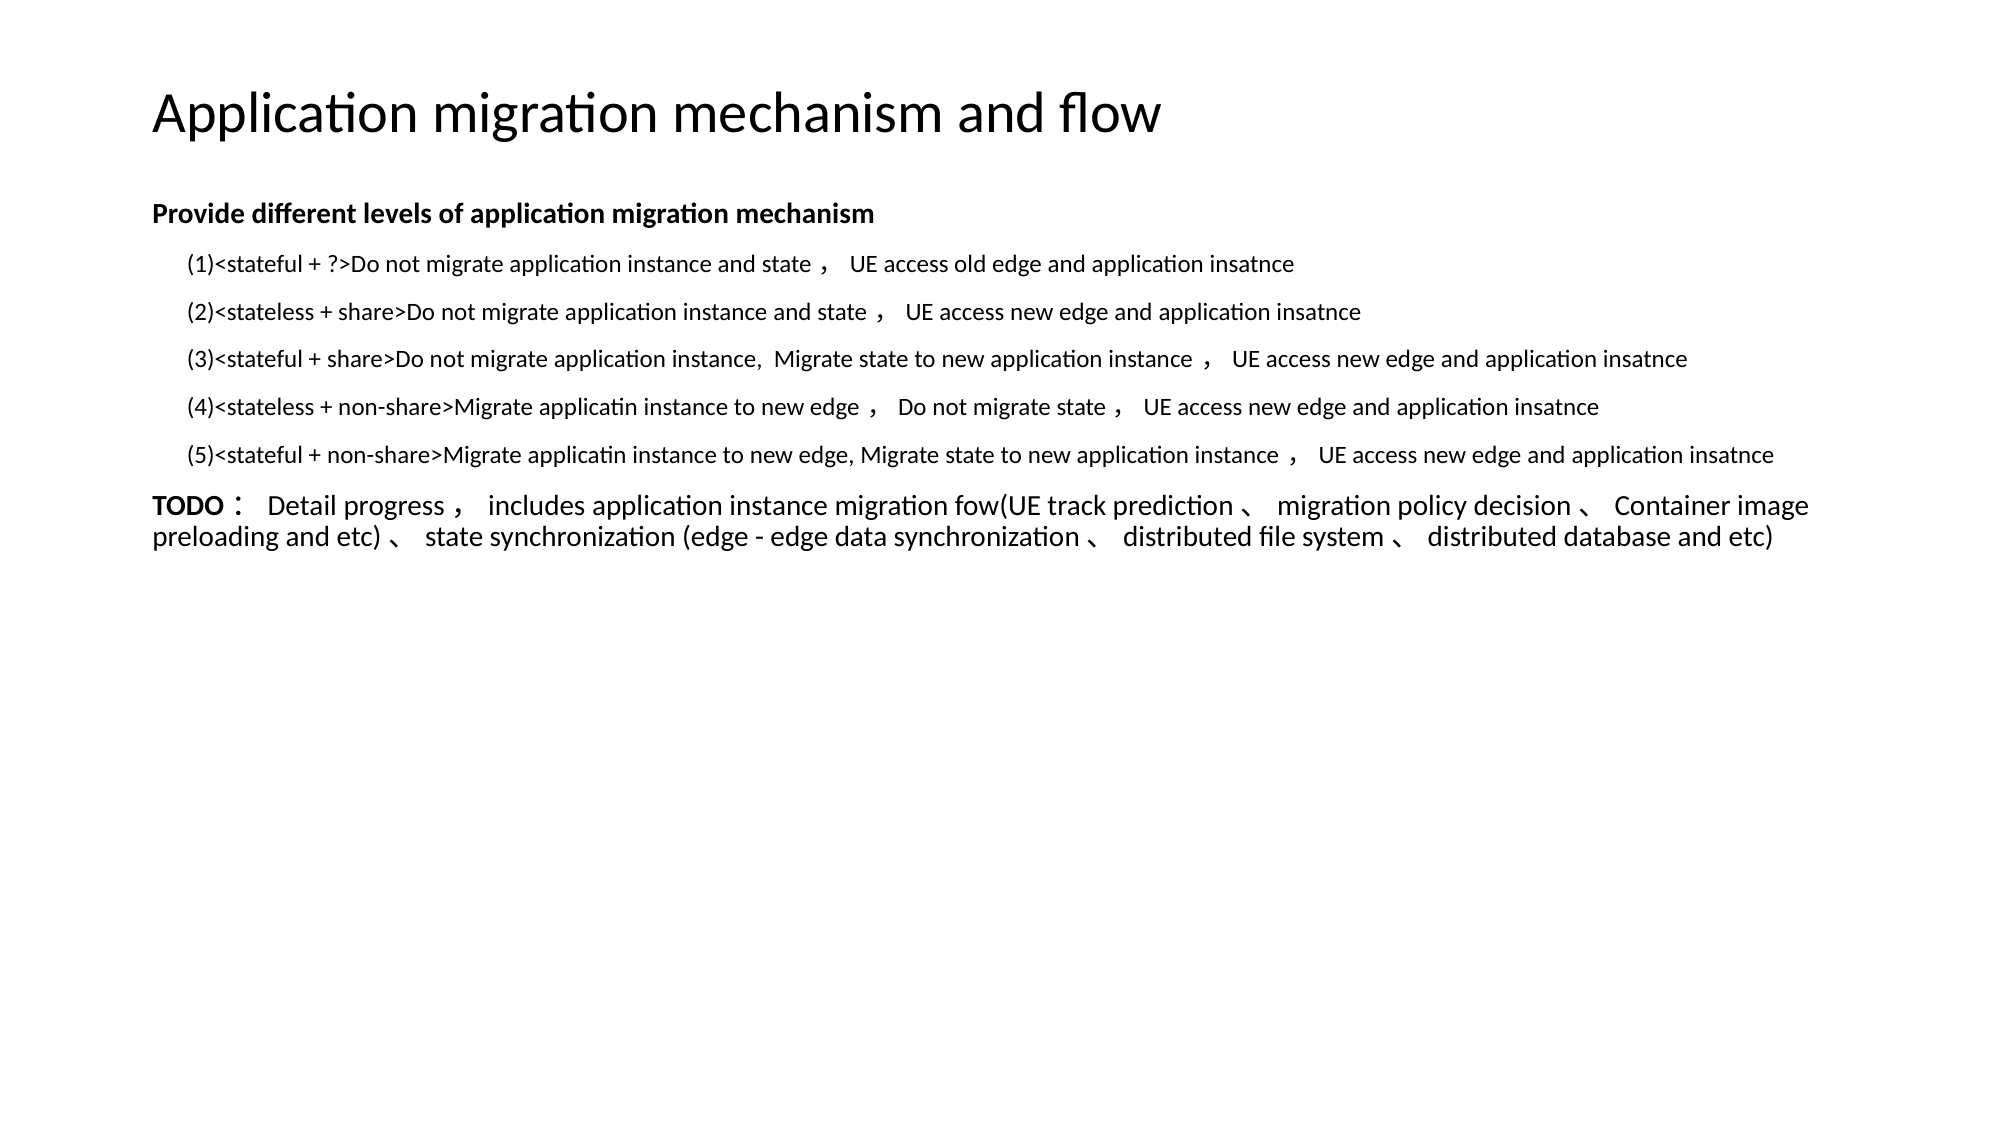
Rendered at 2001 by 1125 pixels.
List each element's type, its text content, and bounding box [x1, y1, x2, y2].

list Provide different levels of application migration mechanism (1)<stateful + ?>Do not migrate application instance and state，UE access old edge and application insatnce (2)<stateless + share>Do not migrate application instance and state，UE access new edge and application insatnce (3)<stateful + share>Do not migrate application instance, Migrate state to new application instance，UE access new edge and application insatnce (4)<stateless + non-share>Migrate applicatin instance to new edge，Do not migrate state，UE access new edge and application insatnce (5)<stateful + non-share>Migrate applicatin instance to new edge, Migrate state to new application instance，UE access new edge and application insatnce TODO：Detail progress，includes application instance migration fow(UE track prediction、migration policy decision、Container image preloading and etc)、state synchronization (edge - edge data synchronization、distributed file system、distributed database and etc) [137, 191, 1863, 1014]
title Application migration mechanism and flow [137, 59, 1863, 168]
